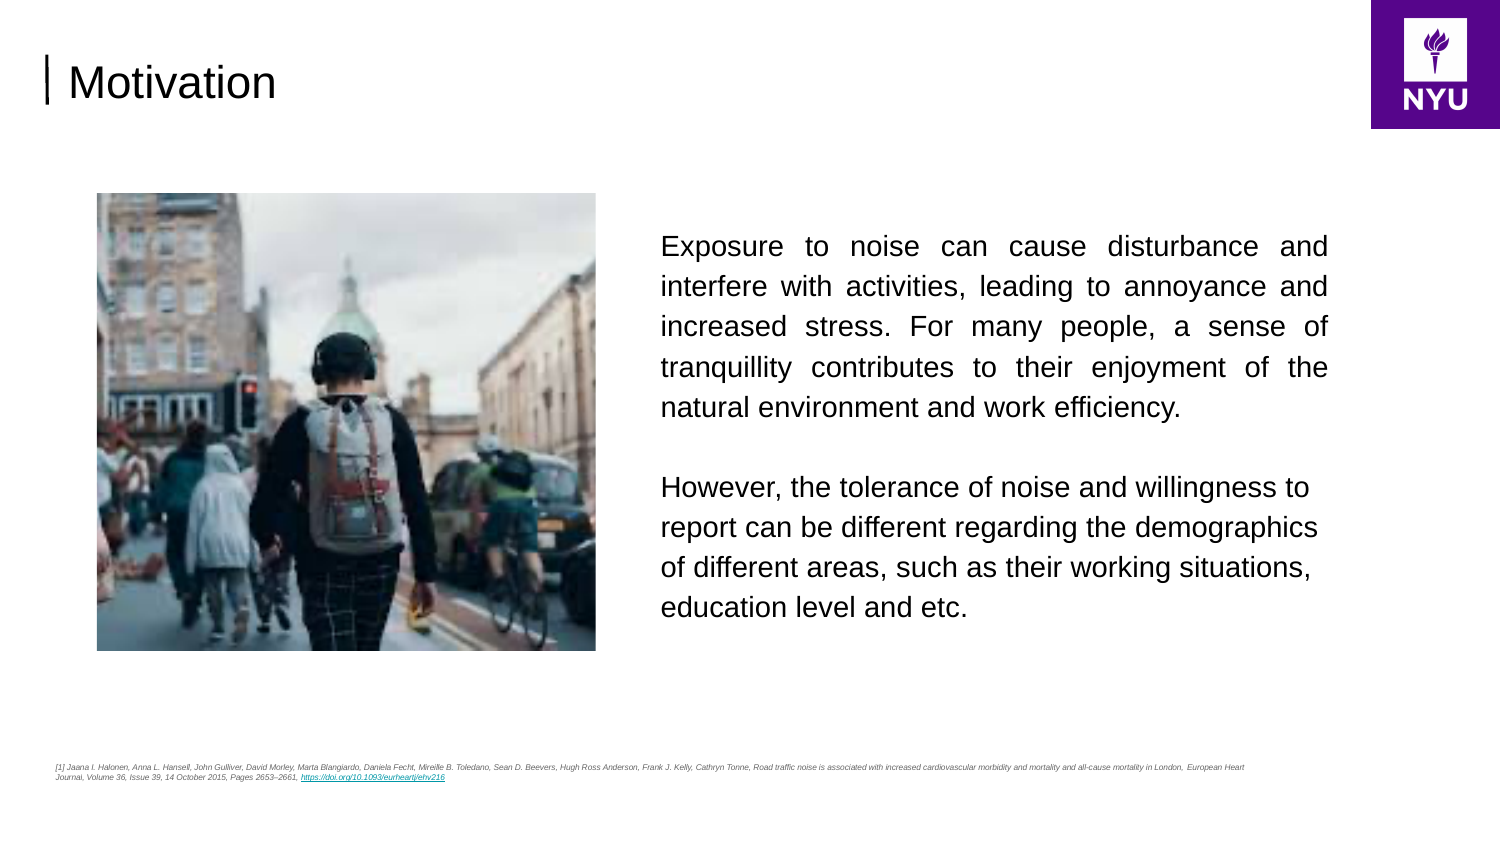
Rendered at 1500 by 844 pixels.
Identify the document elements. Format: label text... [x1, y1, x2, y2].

picture [1371, 0, 1500, 129]
text_box Motivation [53, 37, 552, 118]
text_box [1] Jaana I. Halonen, Anna L. Hansell, John Gulliver, David Morley, Marta Blangiardo, Daniela Fecht, Mireille B. Toledano, Sean D. Beevers, Hugh Ross Anderson, Frank J. Kelly, Cathryn Tonne, Road traffic noise is associated with increased cardiovascular morbidity and mortality and all-cause mortality in London, European Heart Journal, Volume 36, Issue 39, 14 October 2015, Pages 2653–2661, https://doi.org/10.1093/eurheartj/ehv216 [40, 746, 1282, 786]
picture [96, 192, 596, 651]
text_box Exposure to noise can cause disturbance and interfere with activities, leading to annoyance and increased stress. For many people, a sense of tranquillity contributes to their enjoyment of the natural environment and work efficiency. However, the tolerance of noise and willingness to report can be different regarding the demographics of different areas, such as their working situations, education level and etc. [645, 207, 1345, 637]
